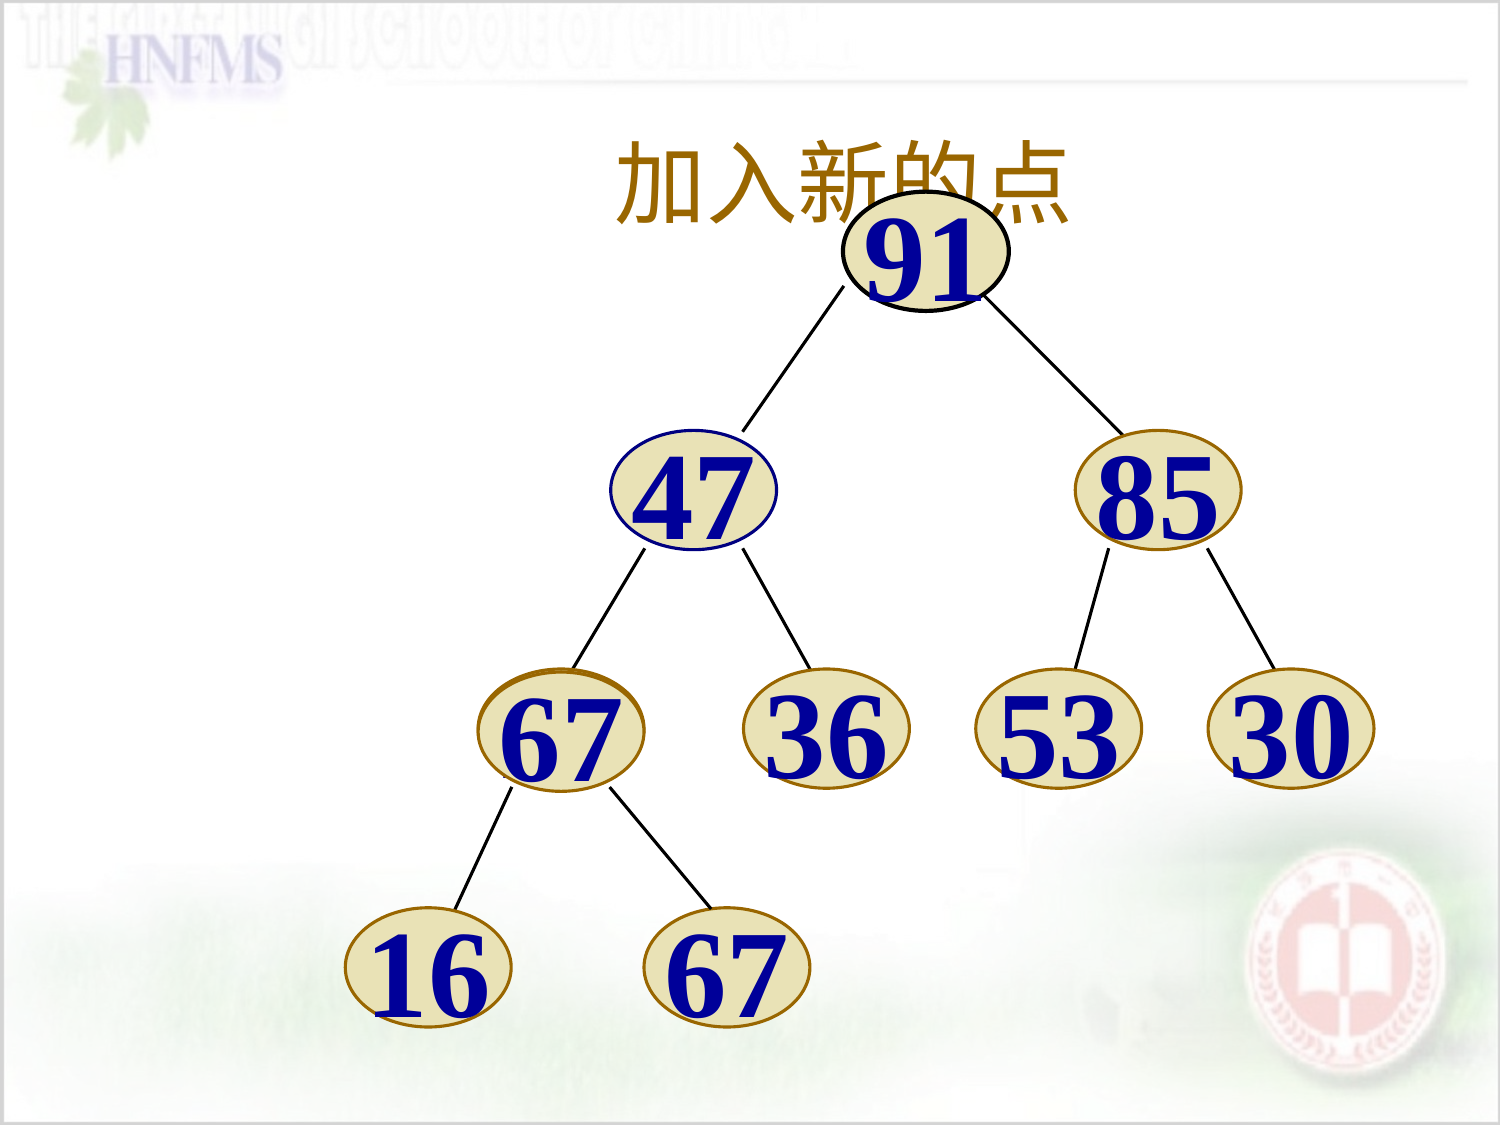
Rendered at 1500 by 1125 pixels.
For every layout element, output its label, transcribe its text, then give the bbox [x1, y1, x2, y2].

text_box 91 [840, 189, 1011, 314]
text_box 30 [1208, 668, 1374, 789]
text_box 85 [1075, 430, 1242, 550]
title 加入新的点 [224, 87, 1463, 276]
text_box 16 [345, 907, 512, 1028]
text_box 36 [743, 668, 910, 789]
text_box 67 [478, 672, 644, 792]
text_box 24 [479, 668, 643, 719]
text_box 67 [643, 907, 810, 1028]
text_box 47 [610, 430, 777, 550]
text_box 53 [975, 668, 1142, 789]
